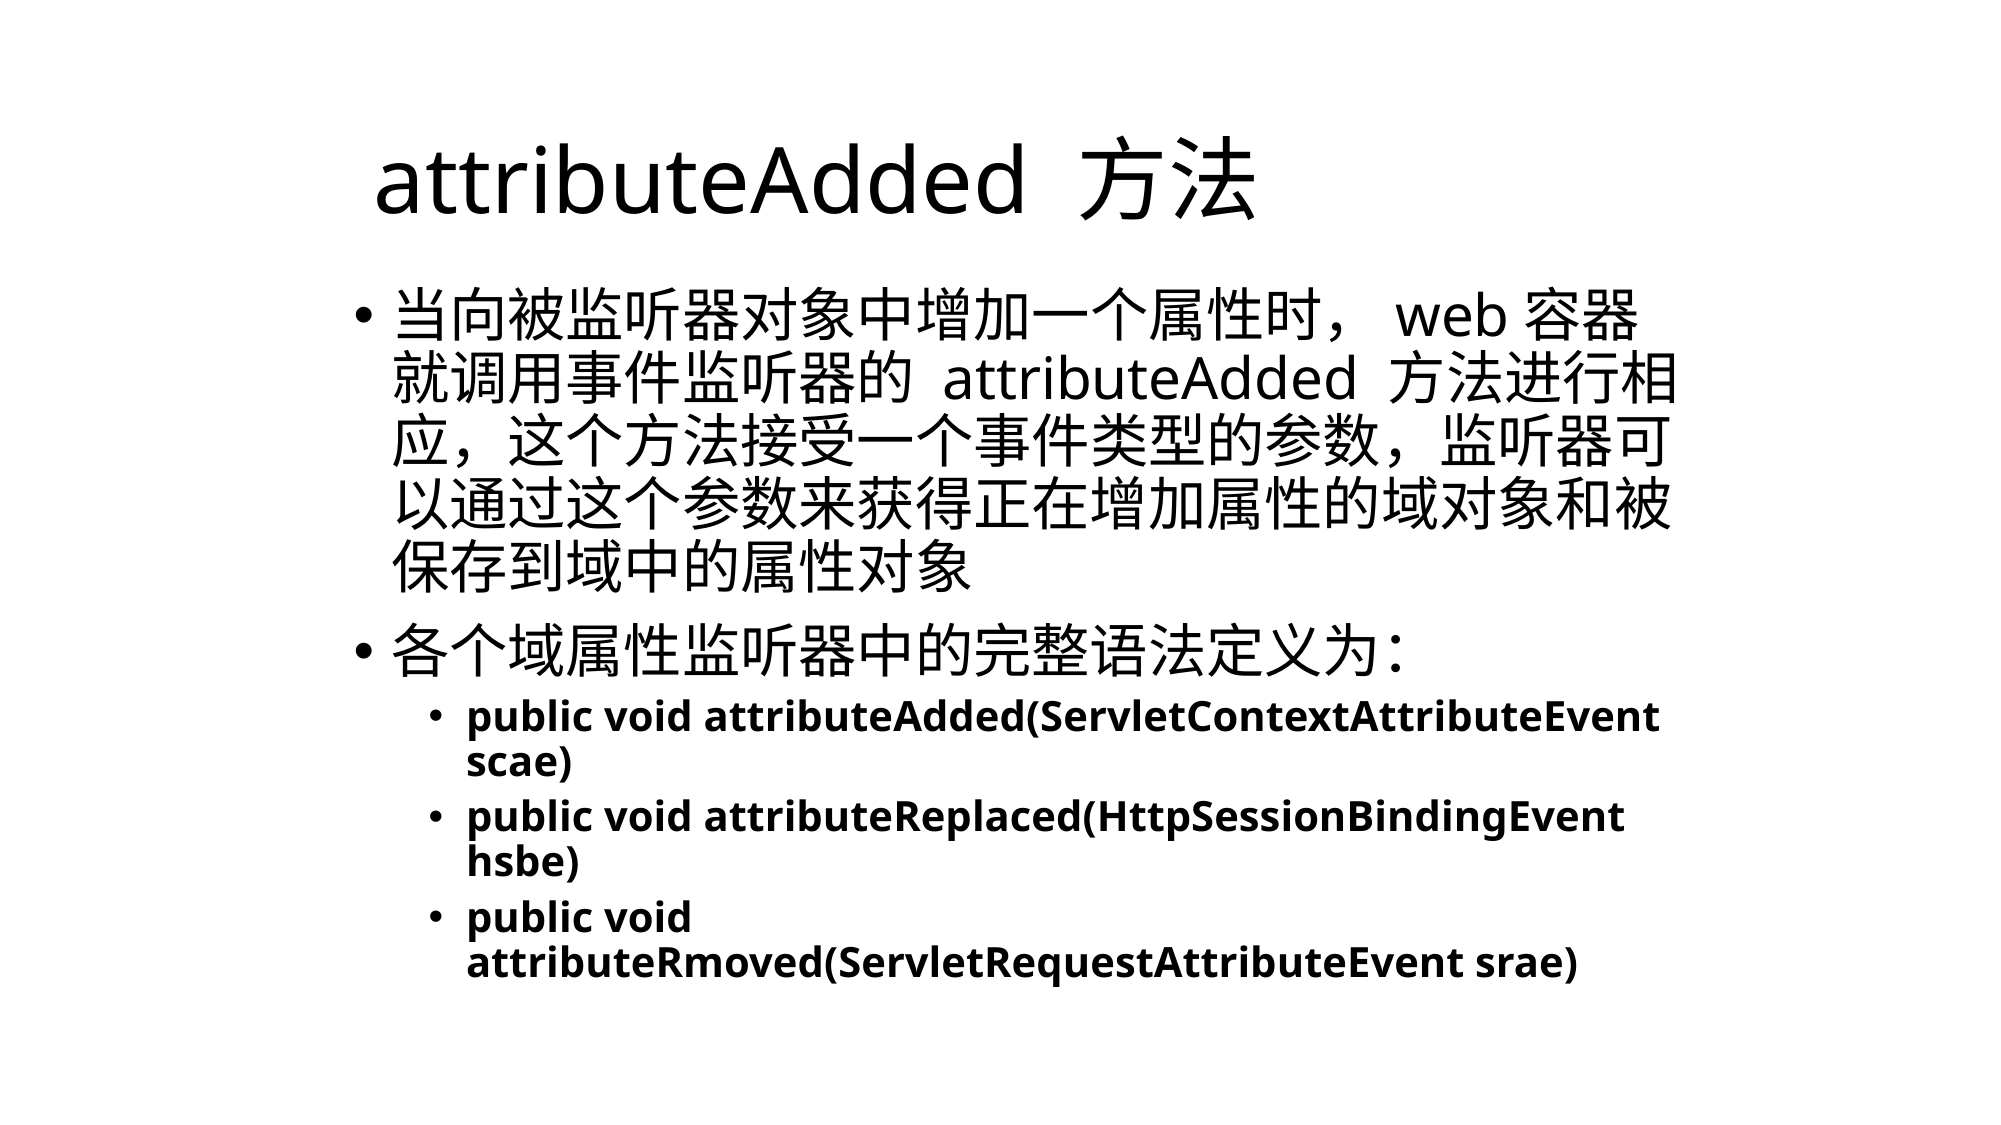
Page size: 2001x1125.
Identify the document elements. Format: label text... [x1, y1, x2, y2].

list 当向被监听器对象中增加一个属性时，web容器就调用事件监听器的 attributeAdded 方法进行相应，这个方法接受一个事件类型的参数，监听器可以通过这个参数来获得正在增加属性的域对象和被保存到域中的属性对象 各个域属性监听器中的完整语法定义为： public void attributeAdded(ServletContextAttributeEvent scae) public void attributeReplaced(HttpSessionBindingEvent hsbe) public void attributeRmoved(ServletRequestAttributeEvent srae) [338, 278, 1697, 952]
title attributeAdded 方法 [358, 113, 1709, 255]
